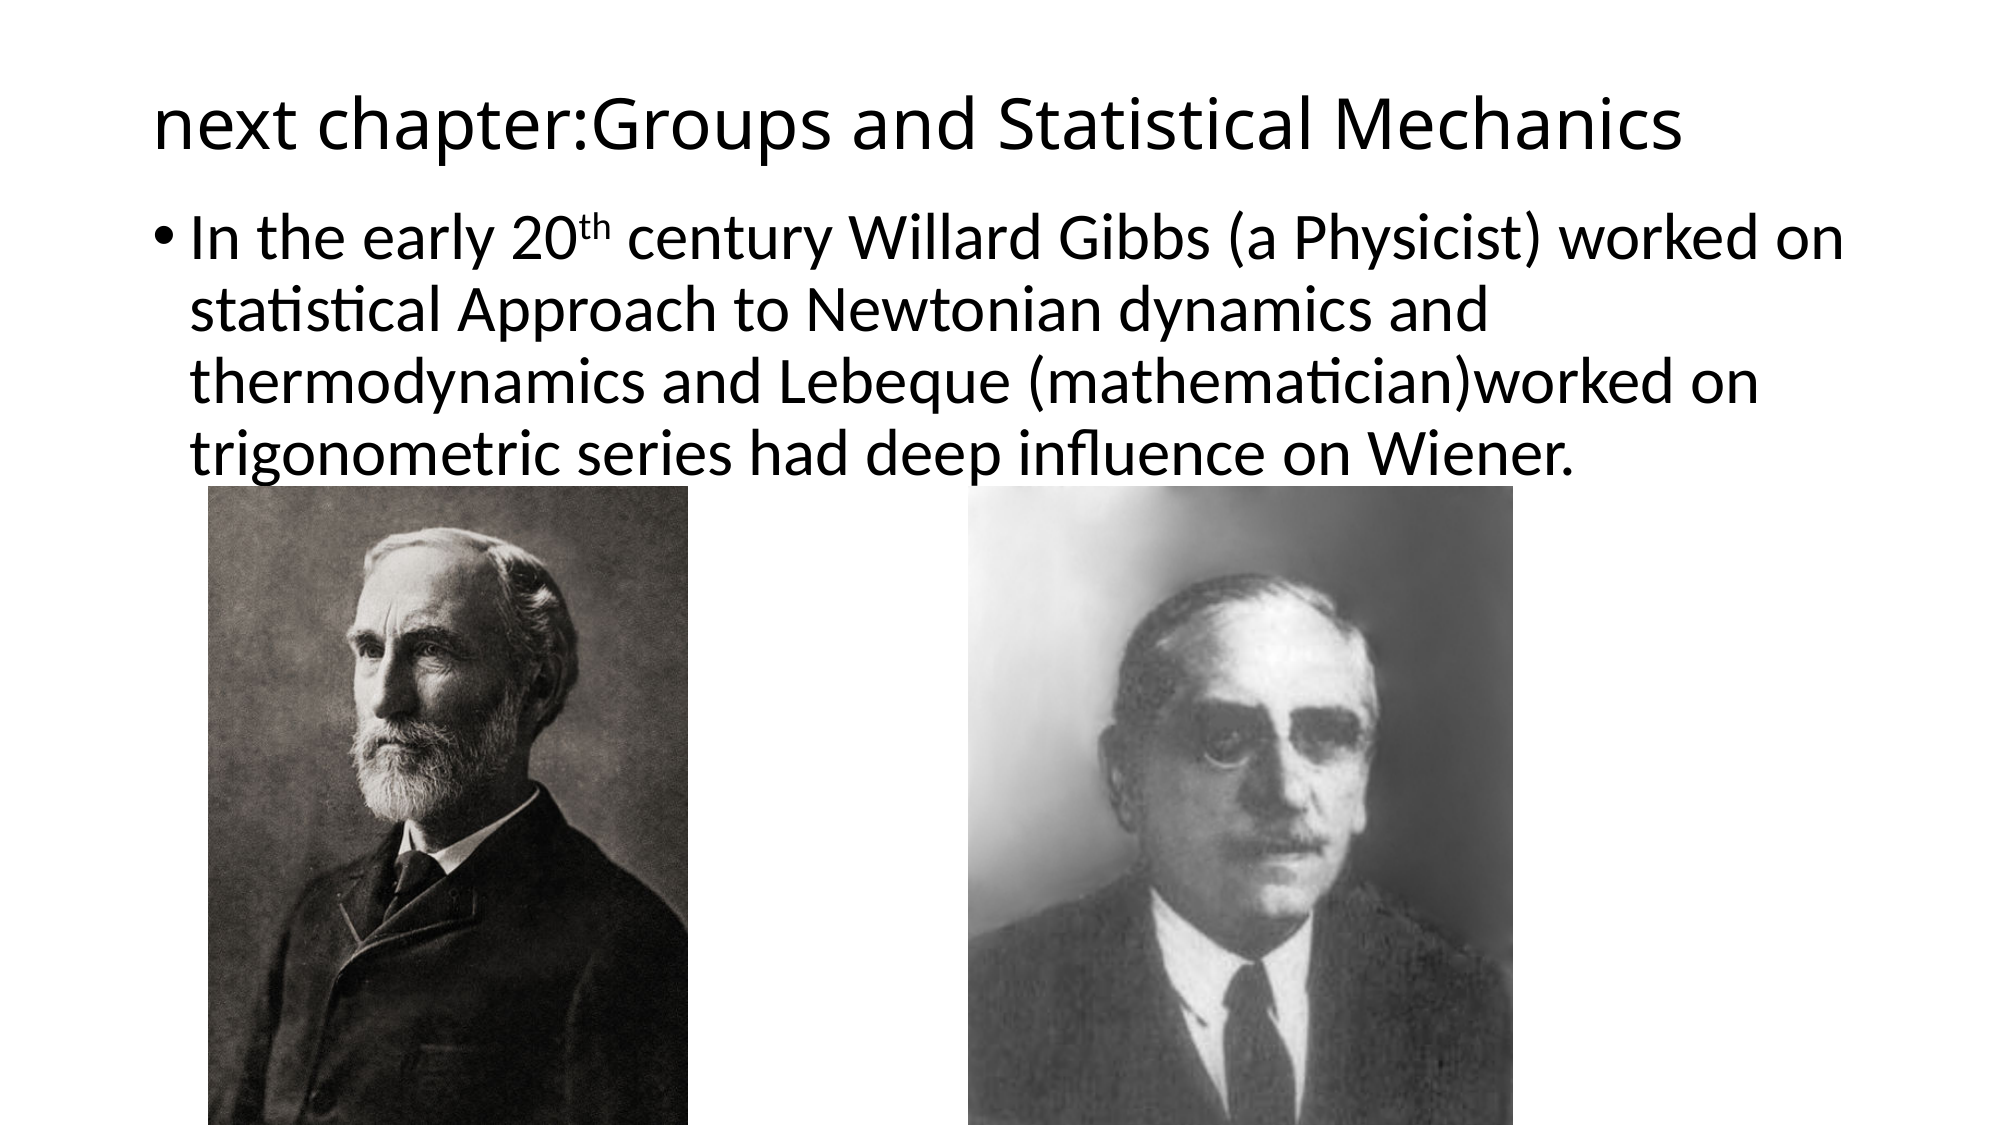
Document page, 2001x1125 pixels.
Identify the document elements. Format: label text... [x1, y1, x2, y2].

picture [968, 486, 1513, 1125]
title next chapter:Groups and Statistical Mechanics [137, 59, 1863, 194]
picture [208, 486, 688, 1125]
list In the early 20th century Willard Gibbs (a Physicist) worked on statistical Approach to Newtonian dynamics and thermodynamics and Lebeque (mathematician)worked on trigonometric series had deep influence on Wiener. [137, 194, 1863, 1014]
